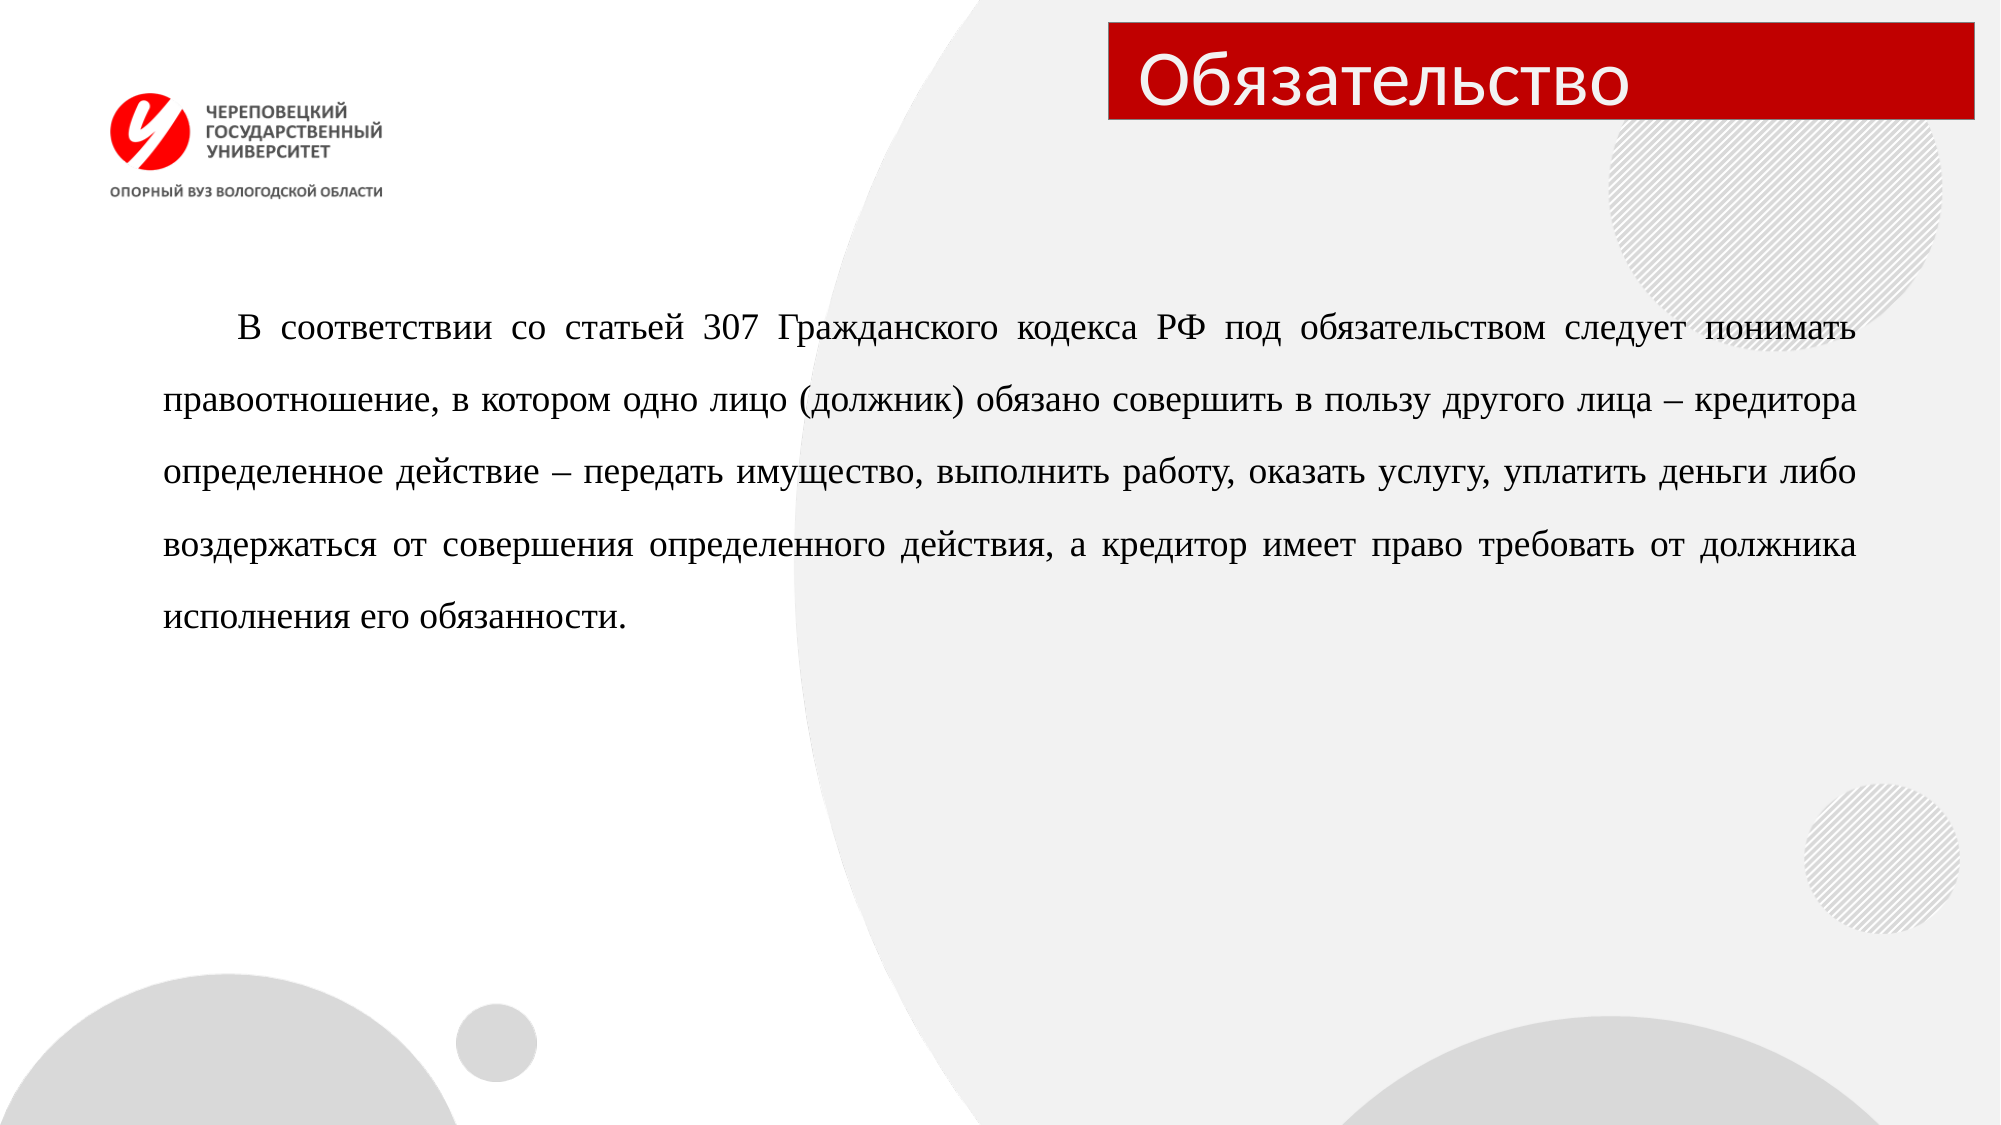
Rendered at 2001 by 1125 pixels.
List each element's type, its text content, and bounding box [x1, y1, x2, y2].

text_box В соответствии со статьей 307 Гражданского кодекса РФ под обязательством следует понимать правоотношение, в котором одно лицо (должник) обязано совершить в пользу другого лица – кредитора определенное действие – передать имущество, выполнить работу, оказать услугу, уплатить деньги либо воздержаться от совершения определенного действия, а кредитор имеет право требовать от должника исполнения его обязанности. [148, 266, 1893, 644]
title Обязательство [1108, 22, 1975, 120]
picture [0, 0, 2001, 1125]
